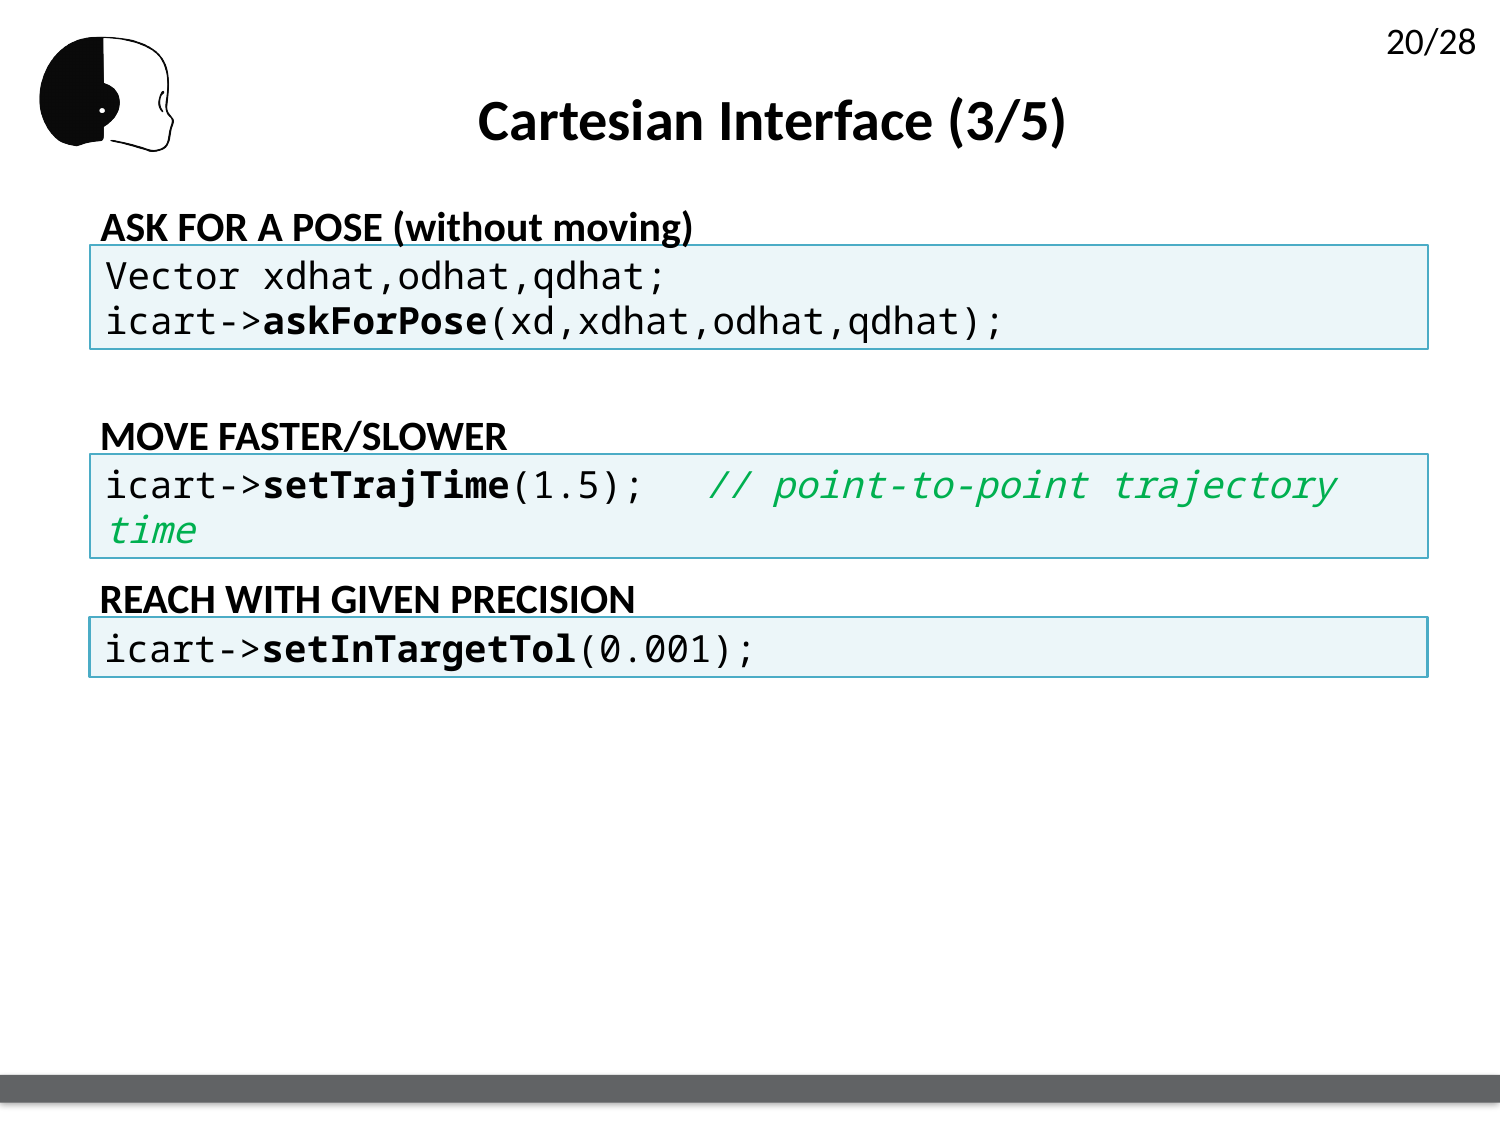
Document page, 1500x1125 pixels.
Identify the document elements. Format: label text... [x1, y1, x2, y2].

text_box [82, 400, 1429, 515]
picture [38, 27, 176, 165]
text_box Cartesian Interface (3/5) [242, 75, 1306, 160]
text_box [82, 564, 1428, 679]
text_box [83, 191, 1429, 351]
